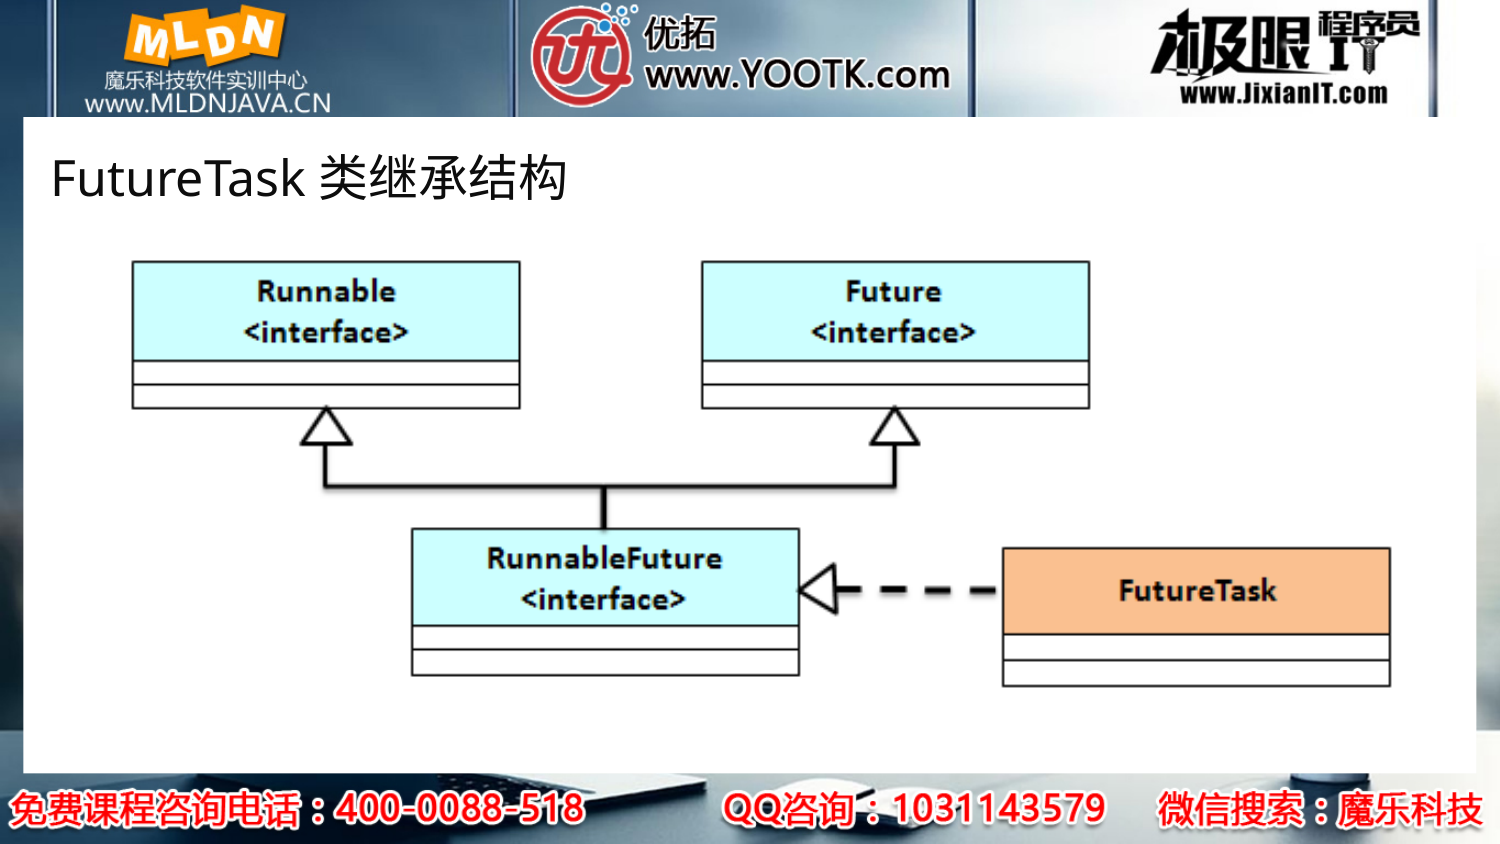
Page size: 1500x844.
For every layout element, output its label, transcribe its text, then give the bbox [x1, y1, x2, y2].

title FutureTask类继承结构 [34, 128, 1466, 225]
picture [0, 0, 1500, 844]
